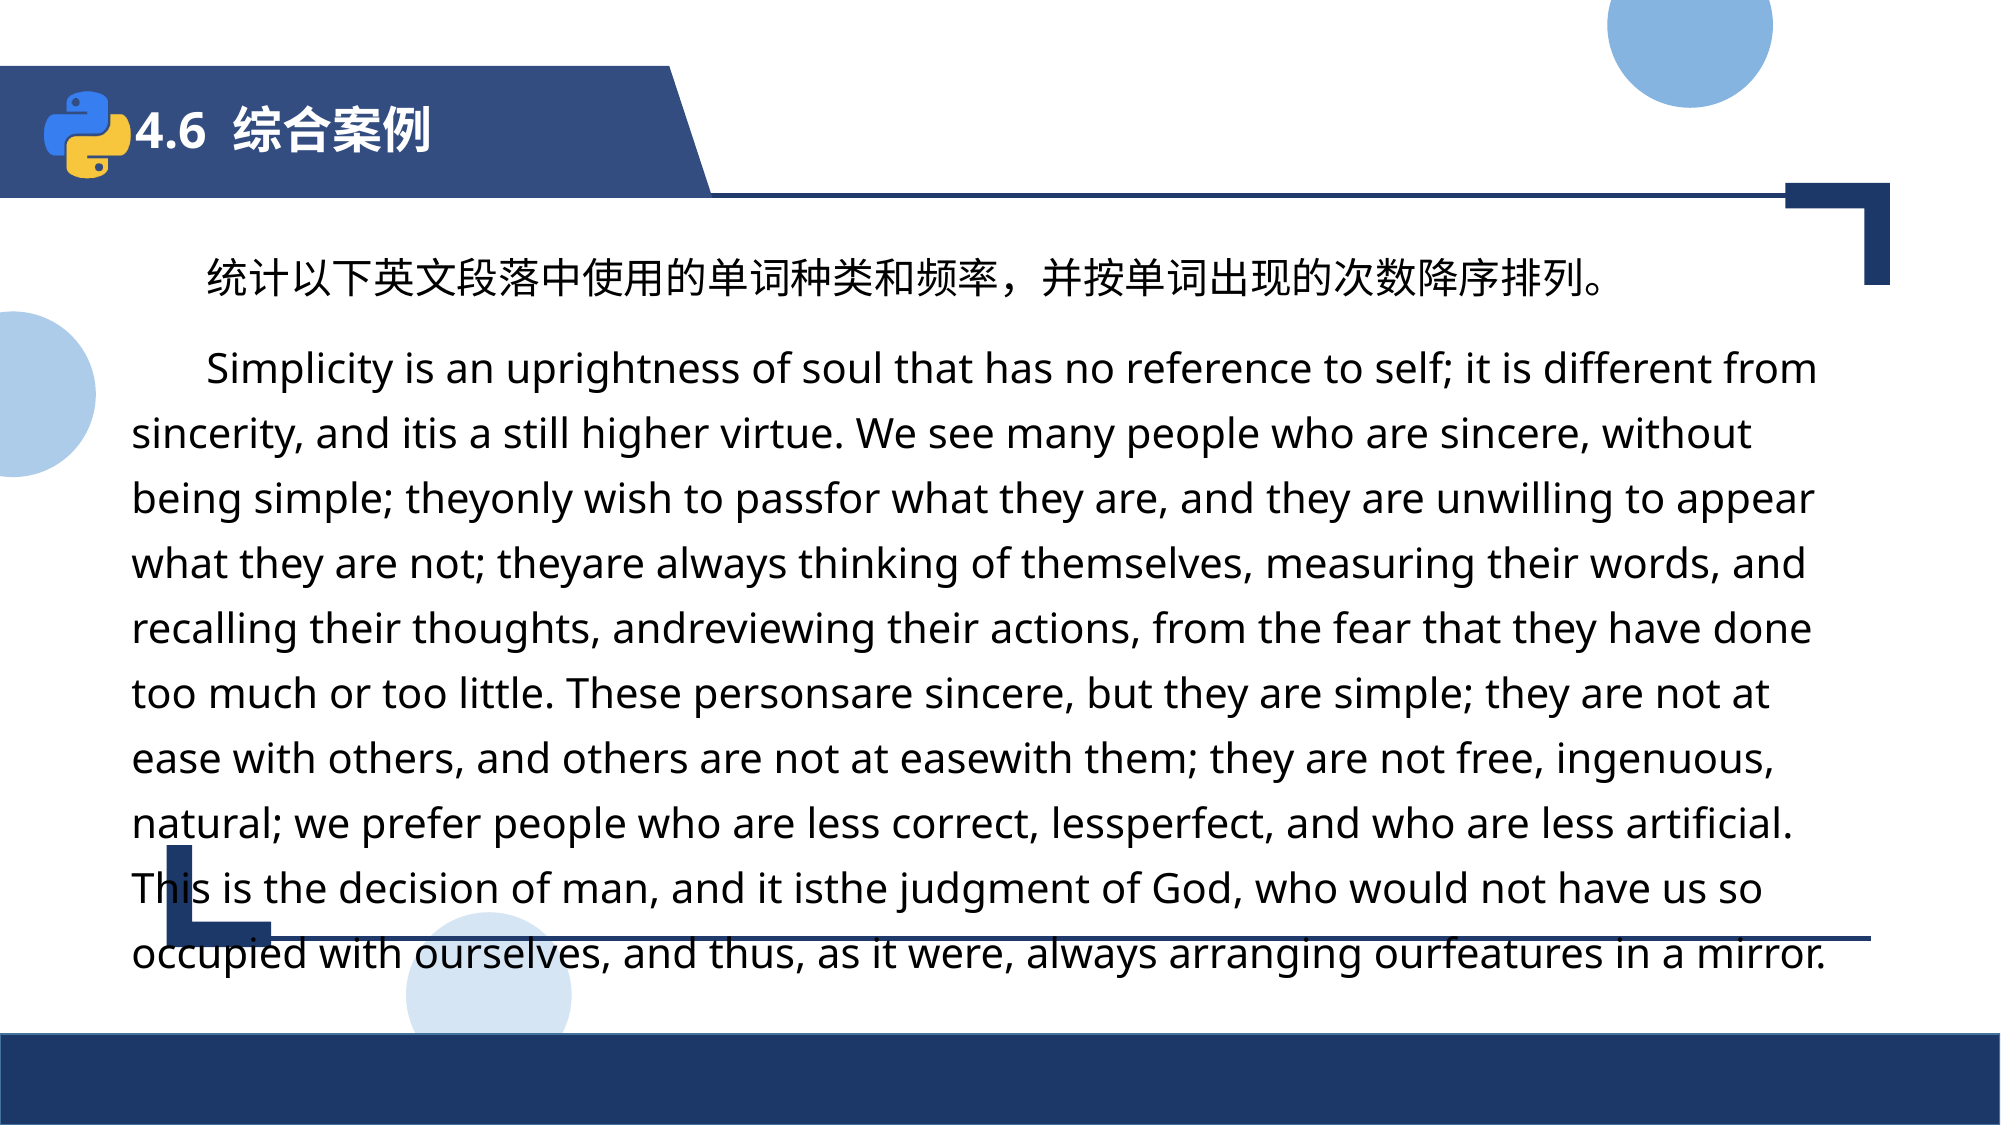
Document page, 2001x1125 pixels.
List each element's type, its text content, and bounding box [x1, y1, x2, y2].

text_box 统计以下英文段落中使用的单词种类和频率，并按单词出现的次数降序排列。 Simplicity is an uprightness of soul that has no reference to self; it is different from sincerity, and itis a still higher virtue. We see many people who are sincere, without being simple; theyonly wish to passfor what they are, and they are unwilling to appear what they are not; theyare always thinking of themselves, measuring their words, and recalling their thoughts, andreviewing their actions, from the fear that they have done too much or too little. These personsare sincere, but they are simple; they are not at ease with others, and others are not at easewith them; they are not free, ingenuous, natural; we prefer people who are less correct, lessperfect, and who are less artificial. This is the decision of man, and it isthe judgment of God, who would not have us so occupied with ourselves, and thus, as it were, always arranging ourfeatures in a mirror. [116, 229, 1863, 985]
picture [31, 79, 142, 190]
title 4.6 综合案例 [120, 81, 671, 184]
